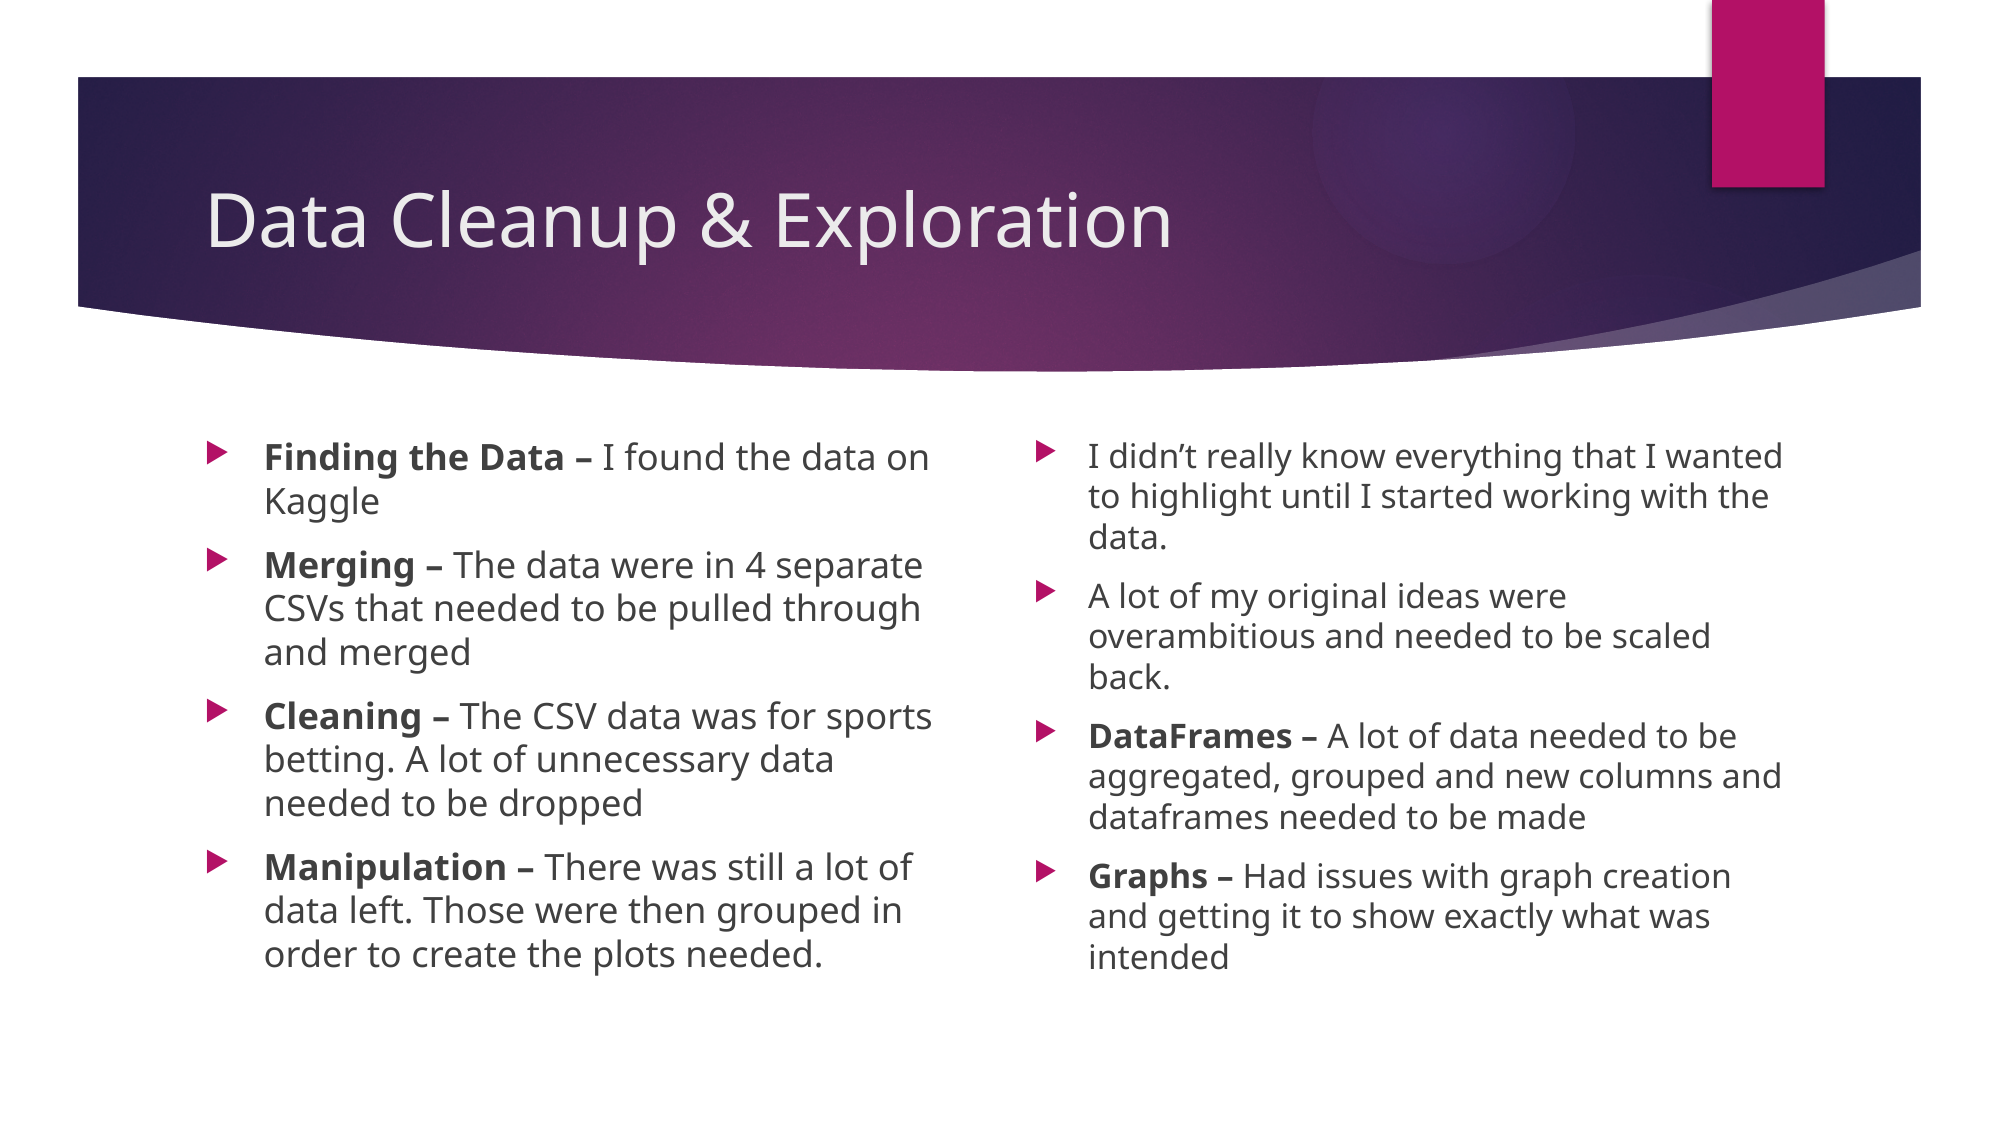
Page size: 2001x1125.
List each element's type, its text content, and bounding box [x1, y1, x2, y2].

list I didn’t really know everything that I wanted to highlight until I started working with the data. A lot of my original ideas were overambitious and needed to be scaled back. DataFrames – A lot of data needed to be aggregated, grouped and new columns and dataframes needed to be made Graphs – Had issues with graph creation and getting it to show exactly what was intended [1018, 427, 1810, 988]
list Finding the Data – I found the data on Kaggle Merging – The data were in 4 separate CSVs that needed to be pulled through and merged Cleaning – The CSV data was for sports betting. A lot of unnecessary data needed to be dropped Manipulation – There was still a lot of data left. Those were then grouped in order to create the plots needed. [189, 427, 981, 988]
title Data Cleanup & Exploration [189, 159, 1627, 276]
